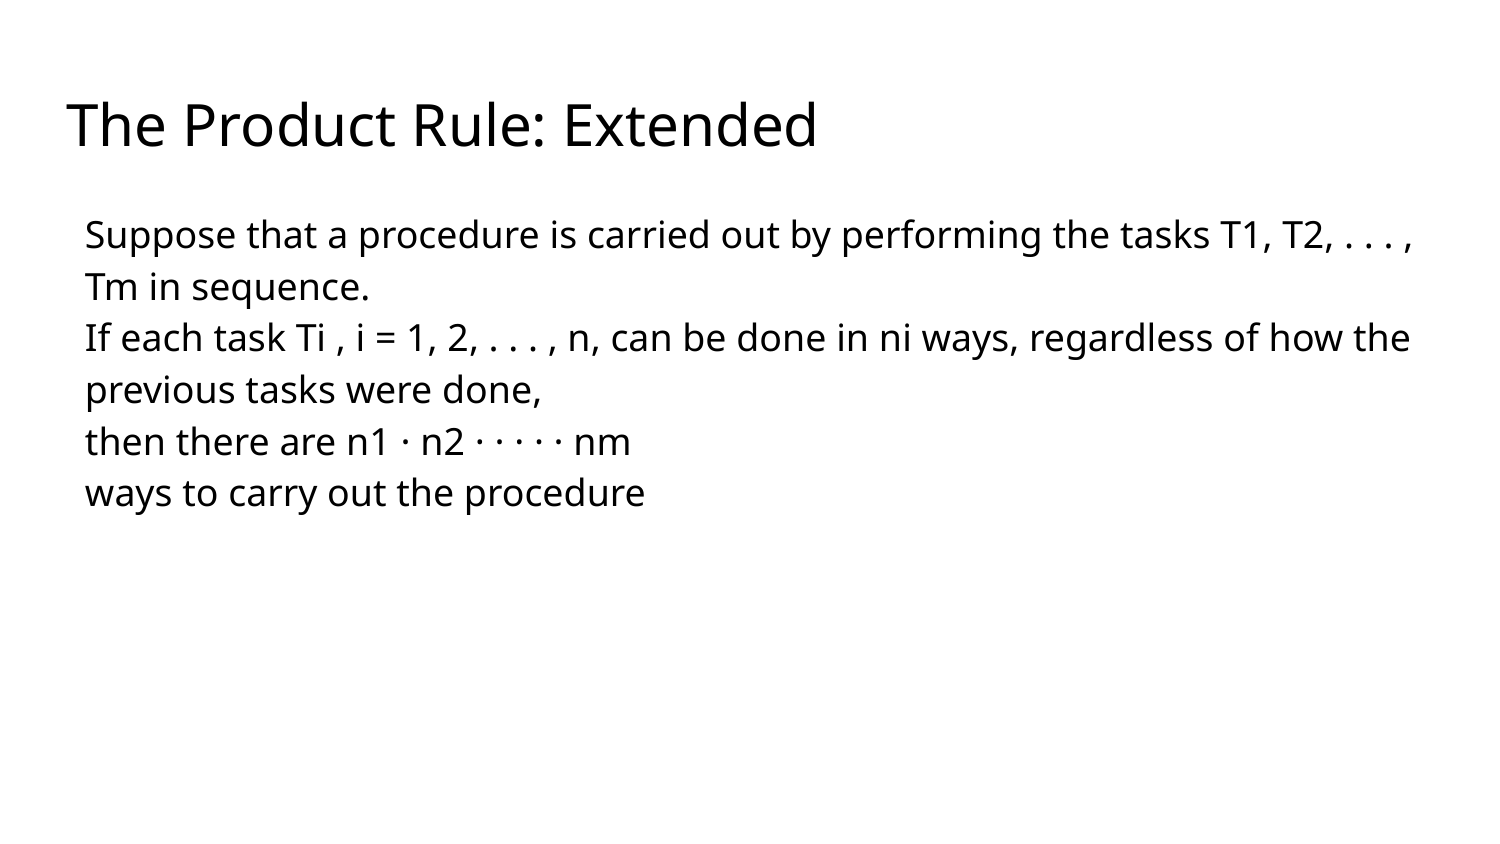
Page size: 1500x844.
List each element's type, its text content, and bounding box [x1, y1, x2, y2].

list Suppose that a procedure is carried out by performing the tasks T1, T2, . . . , Tm in sequence. If each task Ti , i = 1, 2, . . . , n, can be done in ni ways, regardless of how the previous tasks were done, then there are n1 · n2 · · · · · nm ways to carry out the procedure [51, 189, 1449, 607]
title The Product Rule: Extended [51, 72, 1449, 167]
